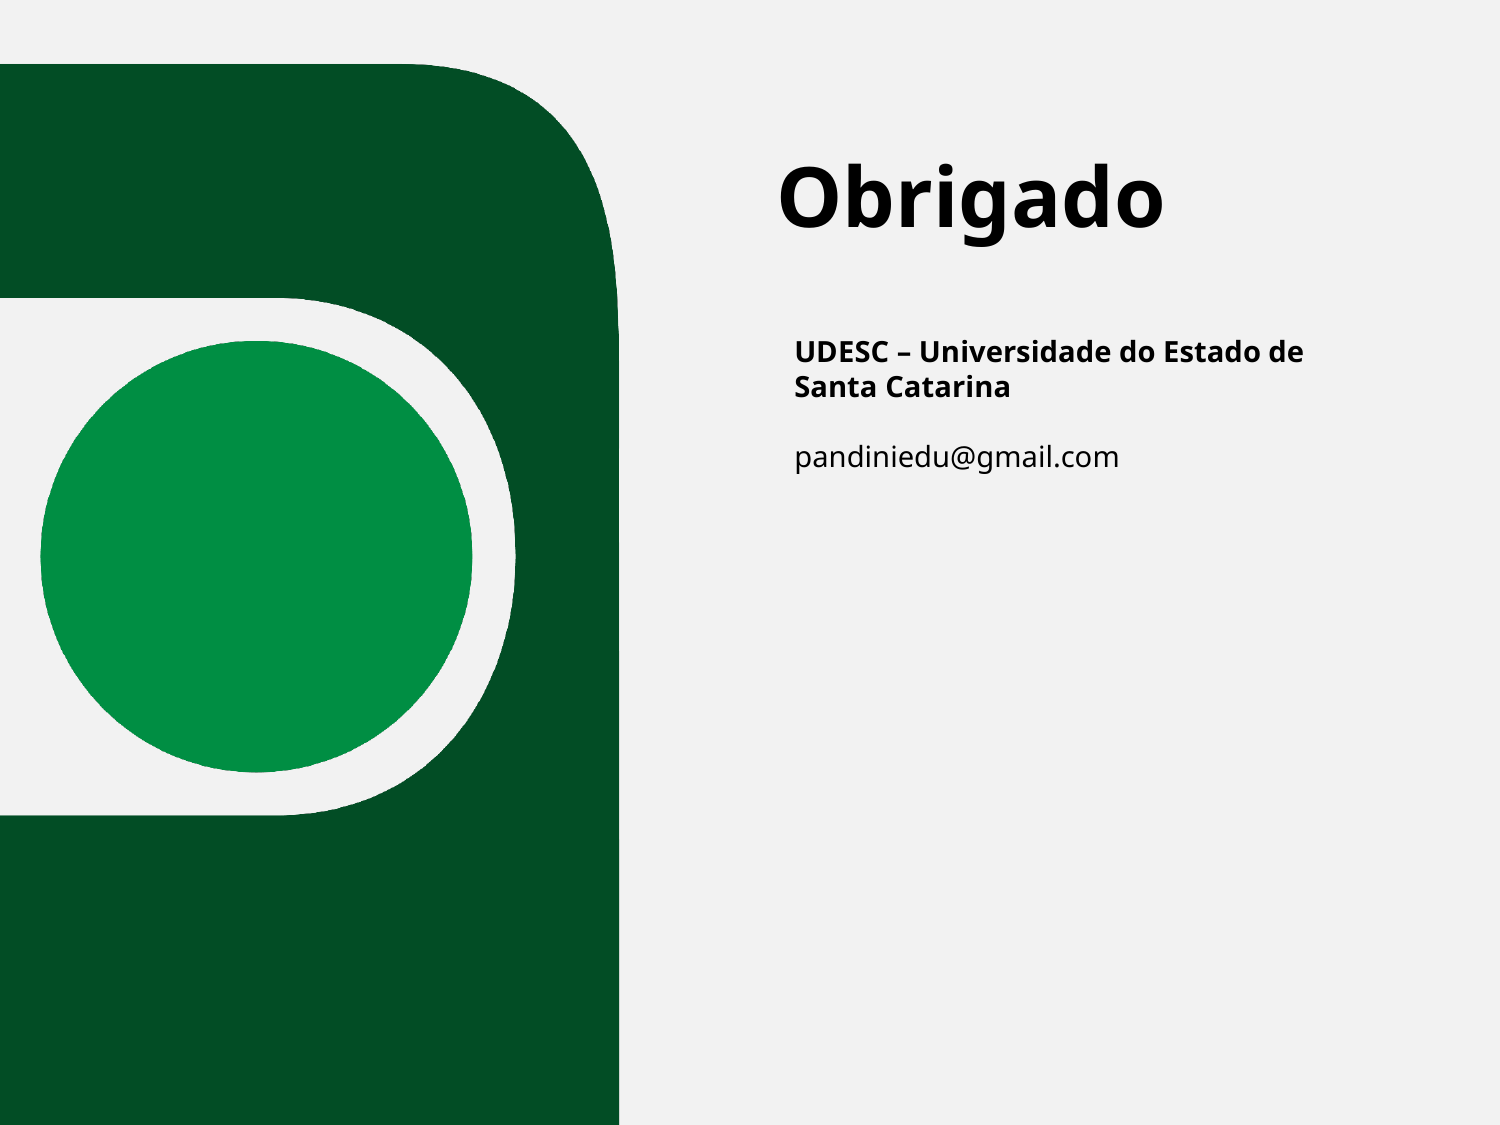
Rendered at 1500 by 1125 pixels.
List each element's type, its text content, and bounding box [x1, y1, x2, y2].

picture [0, 30, 665, 1125]
text_box UDESC – Universidade do Estado de Santa Catarina pandiniedu@gmail.com [779, 325, 1400, 518]
text_box Obrigado [761, 137, 1500, 254]
